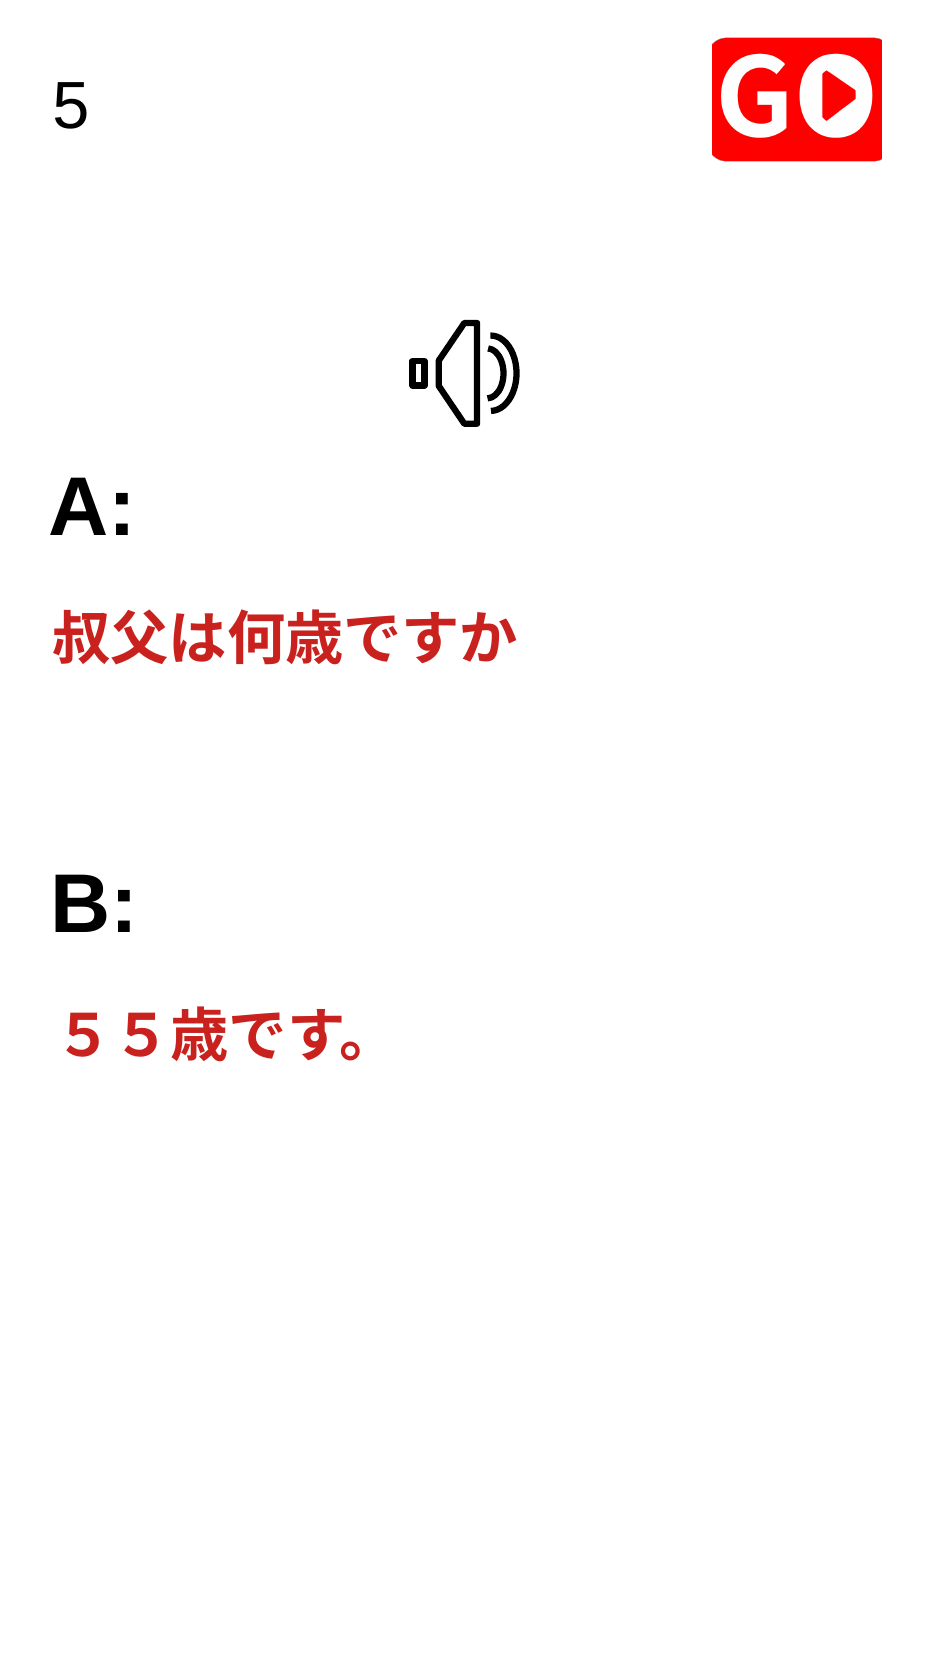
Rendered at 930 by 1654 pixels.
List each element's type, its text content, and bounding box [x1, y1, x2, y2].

text_box B: [35, 825, 190, 974]
text_box ５５歳です。 [39, 959, 900, 1107]
text_box A: [33, 428, 188, 577]
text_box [359, 271, 570, 476]
text_box 叔父は何歳ですか [37, 562, 898, 710]
text_box 5 [37, 54, 450, 145]
picture [712, 37, 882, 162]
